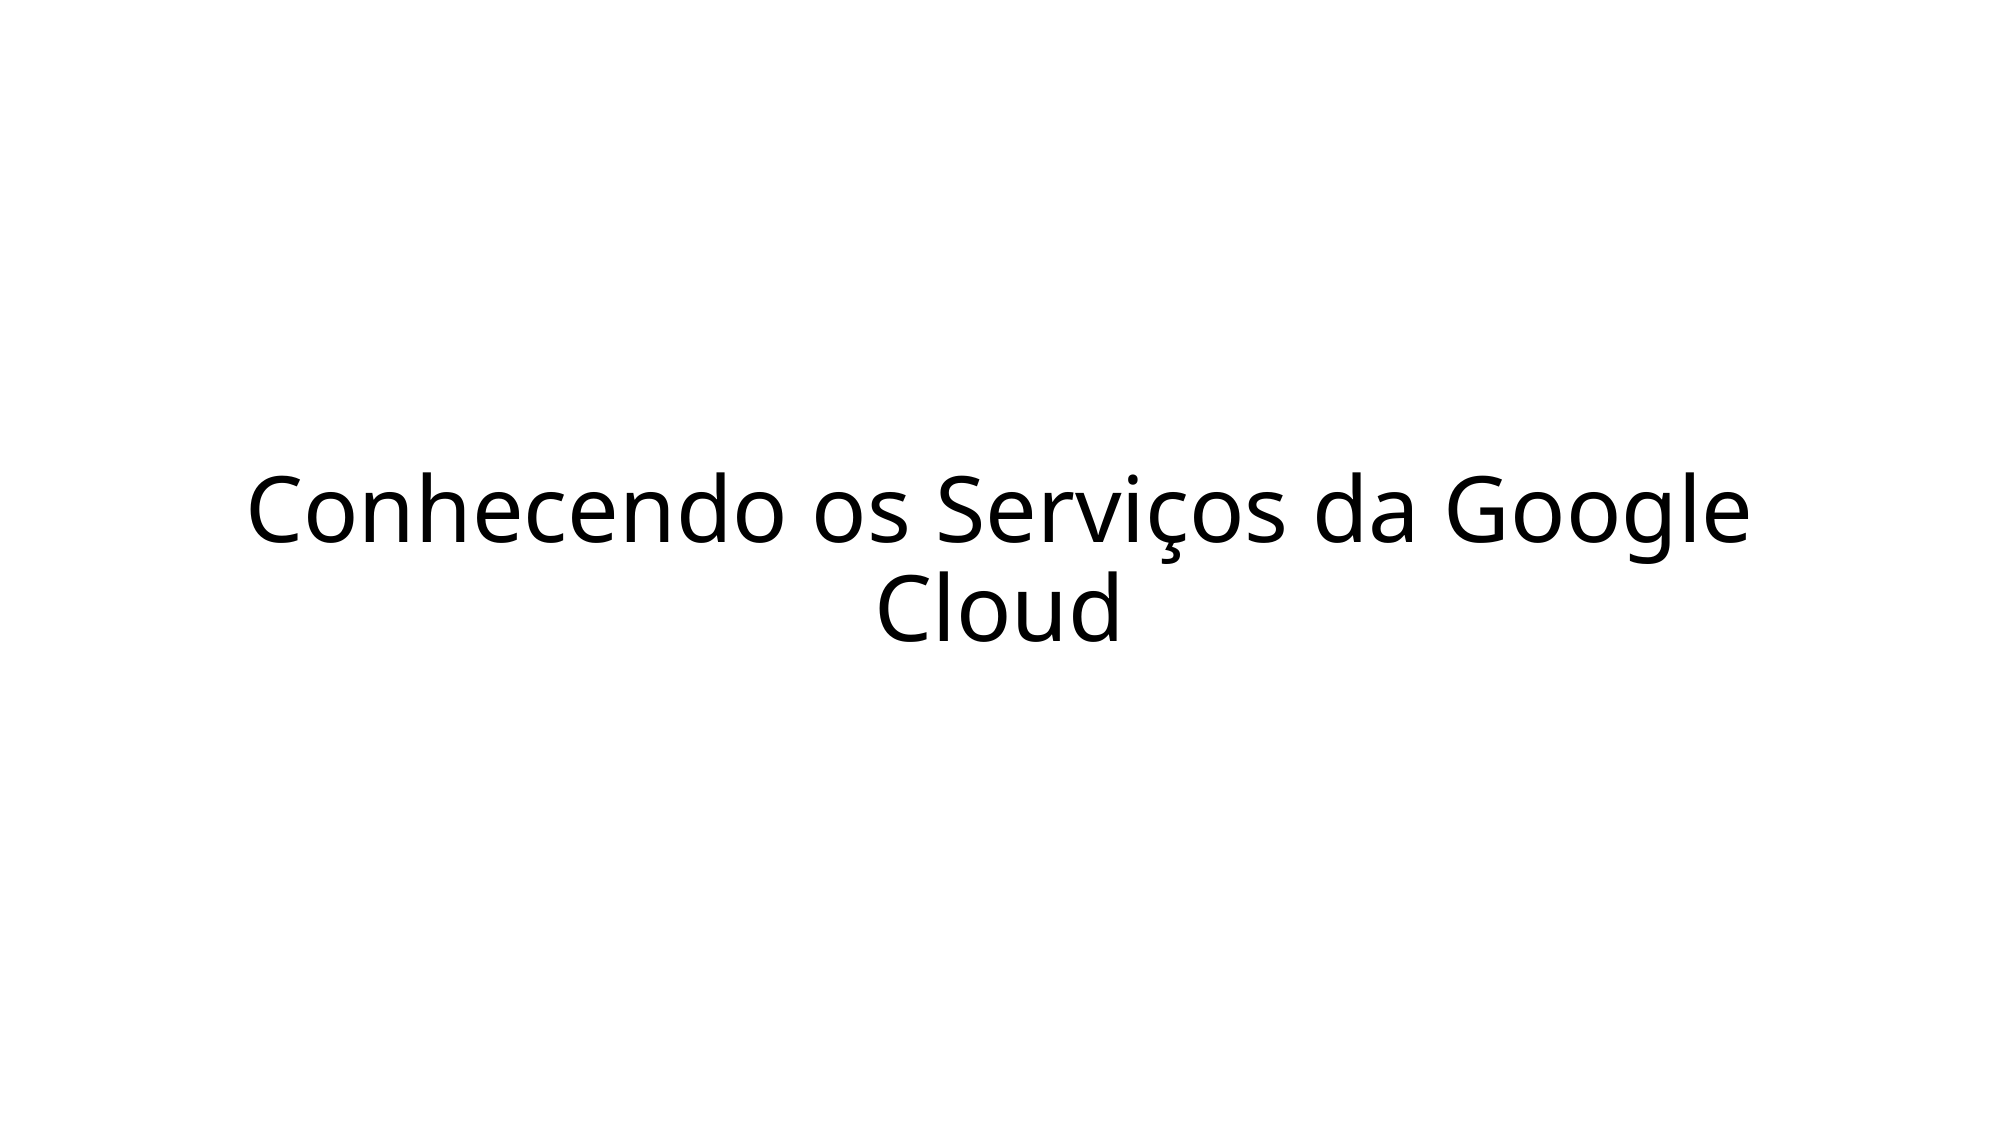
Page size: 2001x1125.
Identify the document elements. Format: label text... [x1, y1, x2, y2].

title Conhecendo os Serviços da Google Cloud [137, 453, 1863, 672]
